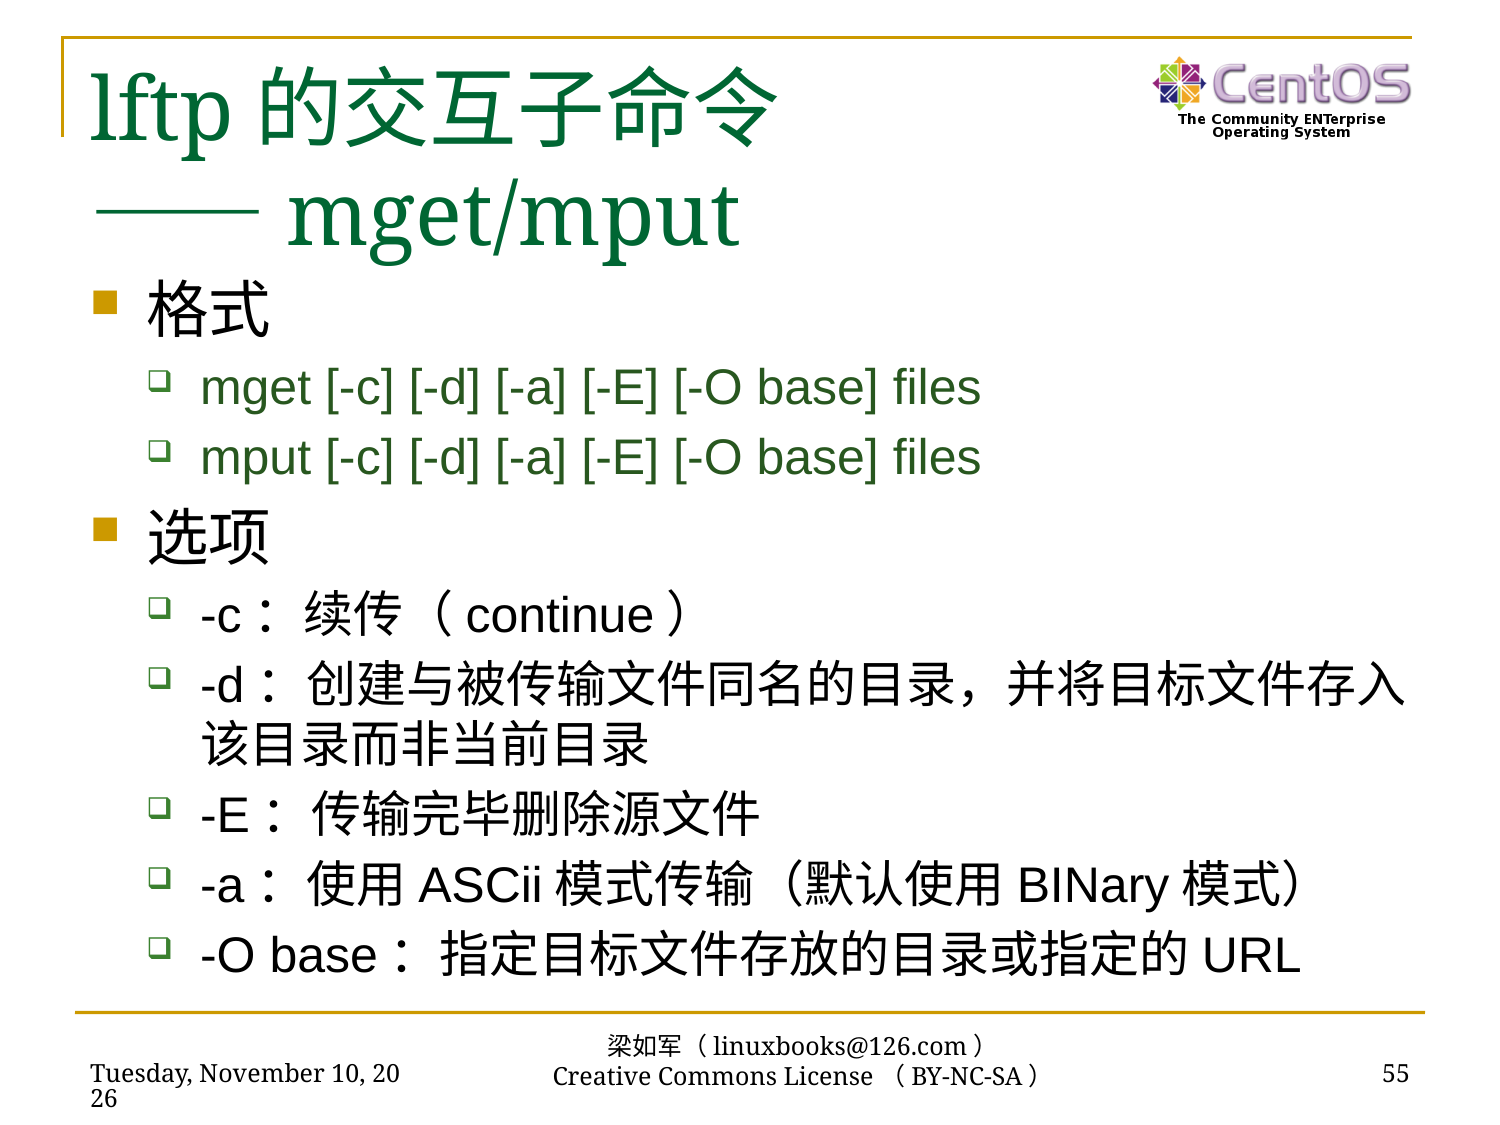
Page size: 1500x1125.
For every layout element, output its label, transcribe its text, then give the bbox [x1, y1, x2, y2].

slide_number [74, 1023, 426, 1100]
list 格式 mget [-c] [-d] [-a] [-E] [-O base] files mput [-c] [-d] [-a] [-E] [-O base] files 选项 -c：续传（continue） -d：创建与被传输文件同名的目录，并将目标文件存入该目录而非当前目录 -E：传输完毕删除源文件 -a：使用ASCii模式传输（默认使用BINary模式） -O base：指定目标文件存放的目录或指定的URL [74, 262, 1426, 1006]
title lftp的交互子命令 ——mget/mput [74, 45, 1426, 233]
slide_number 55 [1074, 1023, 1426, 1100]
footer 梁如军（linuxbooks@126.com） Creative Commons License（BY-NC-SA） [359, 1022, 1247, 1099]
